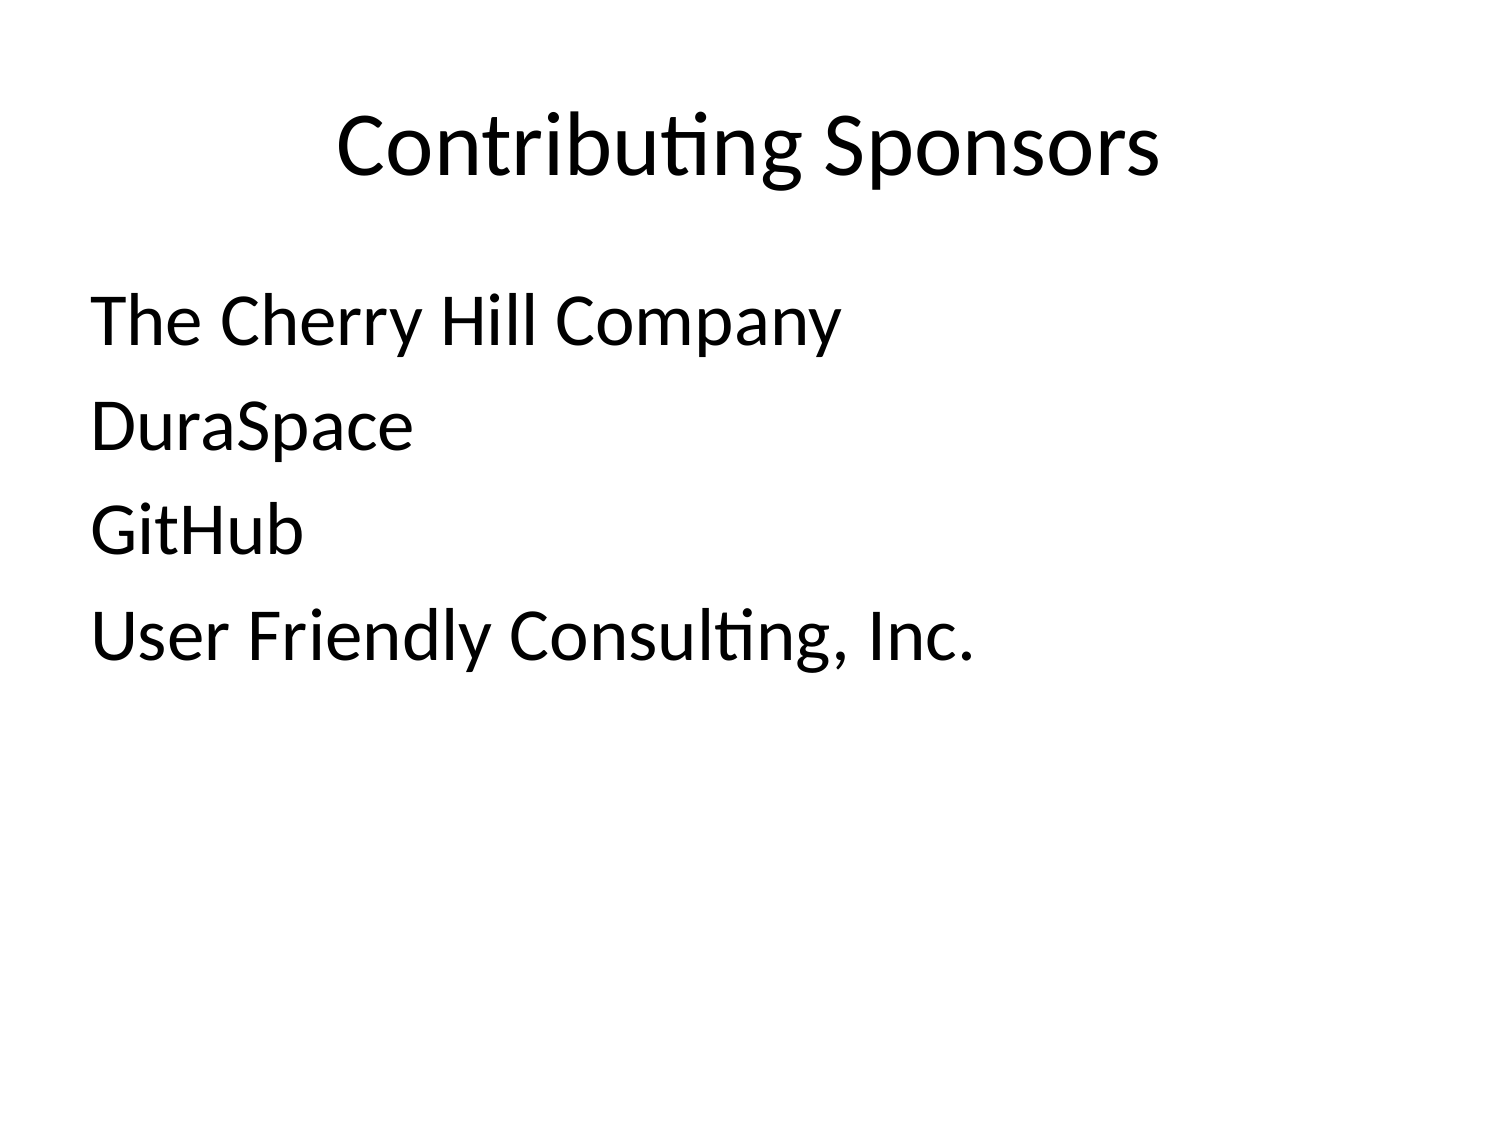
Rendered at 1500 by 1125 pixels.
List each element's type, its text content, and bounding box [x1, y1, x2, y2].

list The Cherry Hill Company DuraSpace GitHub User Friendly Consulting, Inc. [75, 262, 1425, 1005]
title Contributing Sponsors [75, 45, 1425, 233]
